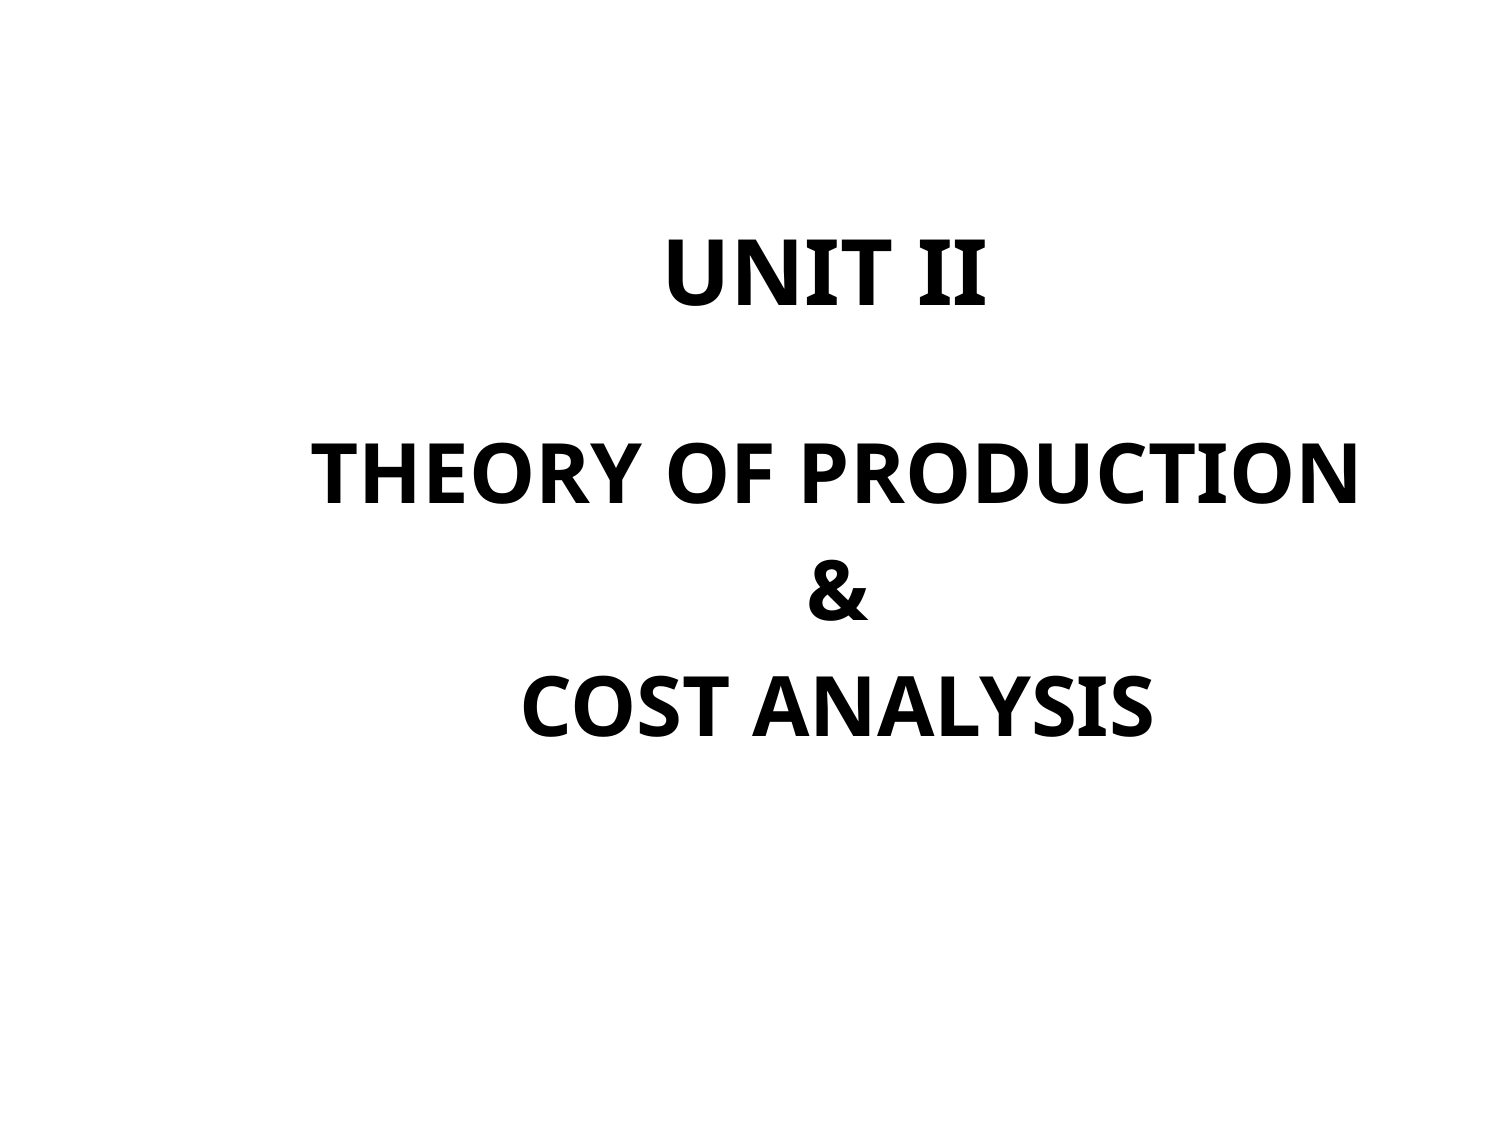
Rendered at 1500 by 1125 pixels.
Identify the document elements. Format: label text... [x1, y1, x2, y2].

title UNIT II [224, 187, 1425, 351]
subtitle THEORY OF PRODUCTION & COST ANALYSIS [237, 412, 1438, 788]
